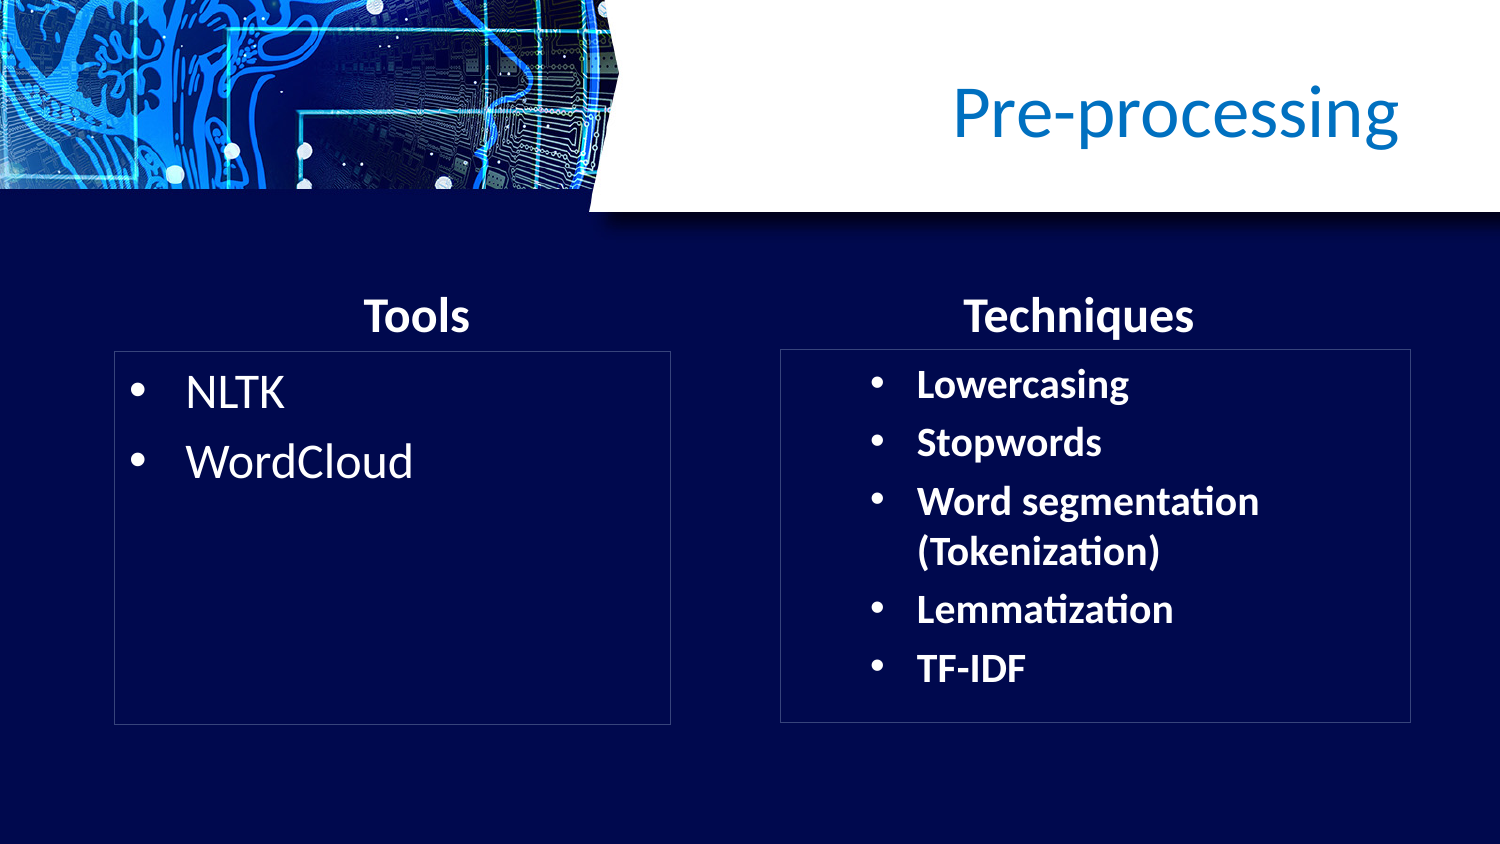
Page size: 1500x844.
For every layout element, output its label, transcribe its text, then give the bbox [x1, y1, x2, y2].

picture [150, 170, 164, 179]
list Lowercasing Stopwords Word segmentation (Tokenization) Lemmatization TF-IDF [780, 349, 1411, 723]
list Techniques [749, 271, 1411, 351]
title Pre-processing [87, 44, 1416, 170]
list NLTK WordCloud [114, 351, 671, 725]
list Tools [85, 271, 749, 351]
picture [0, 0, 1500, 844]
